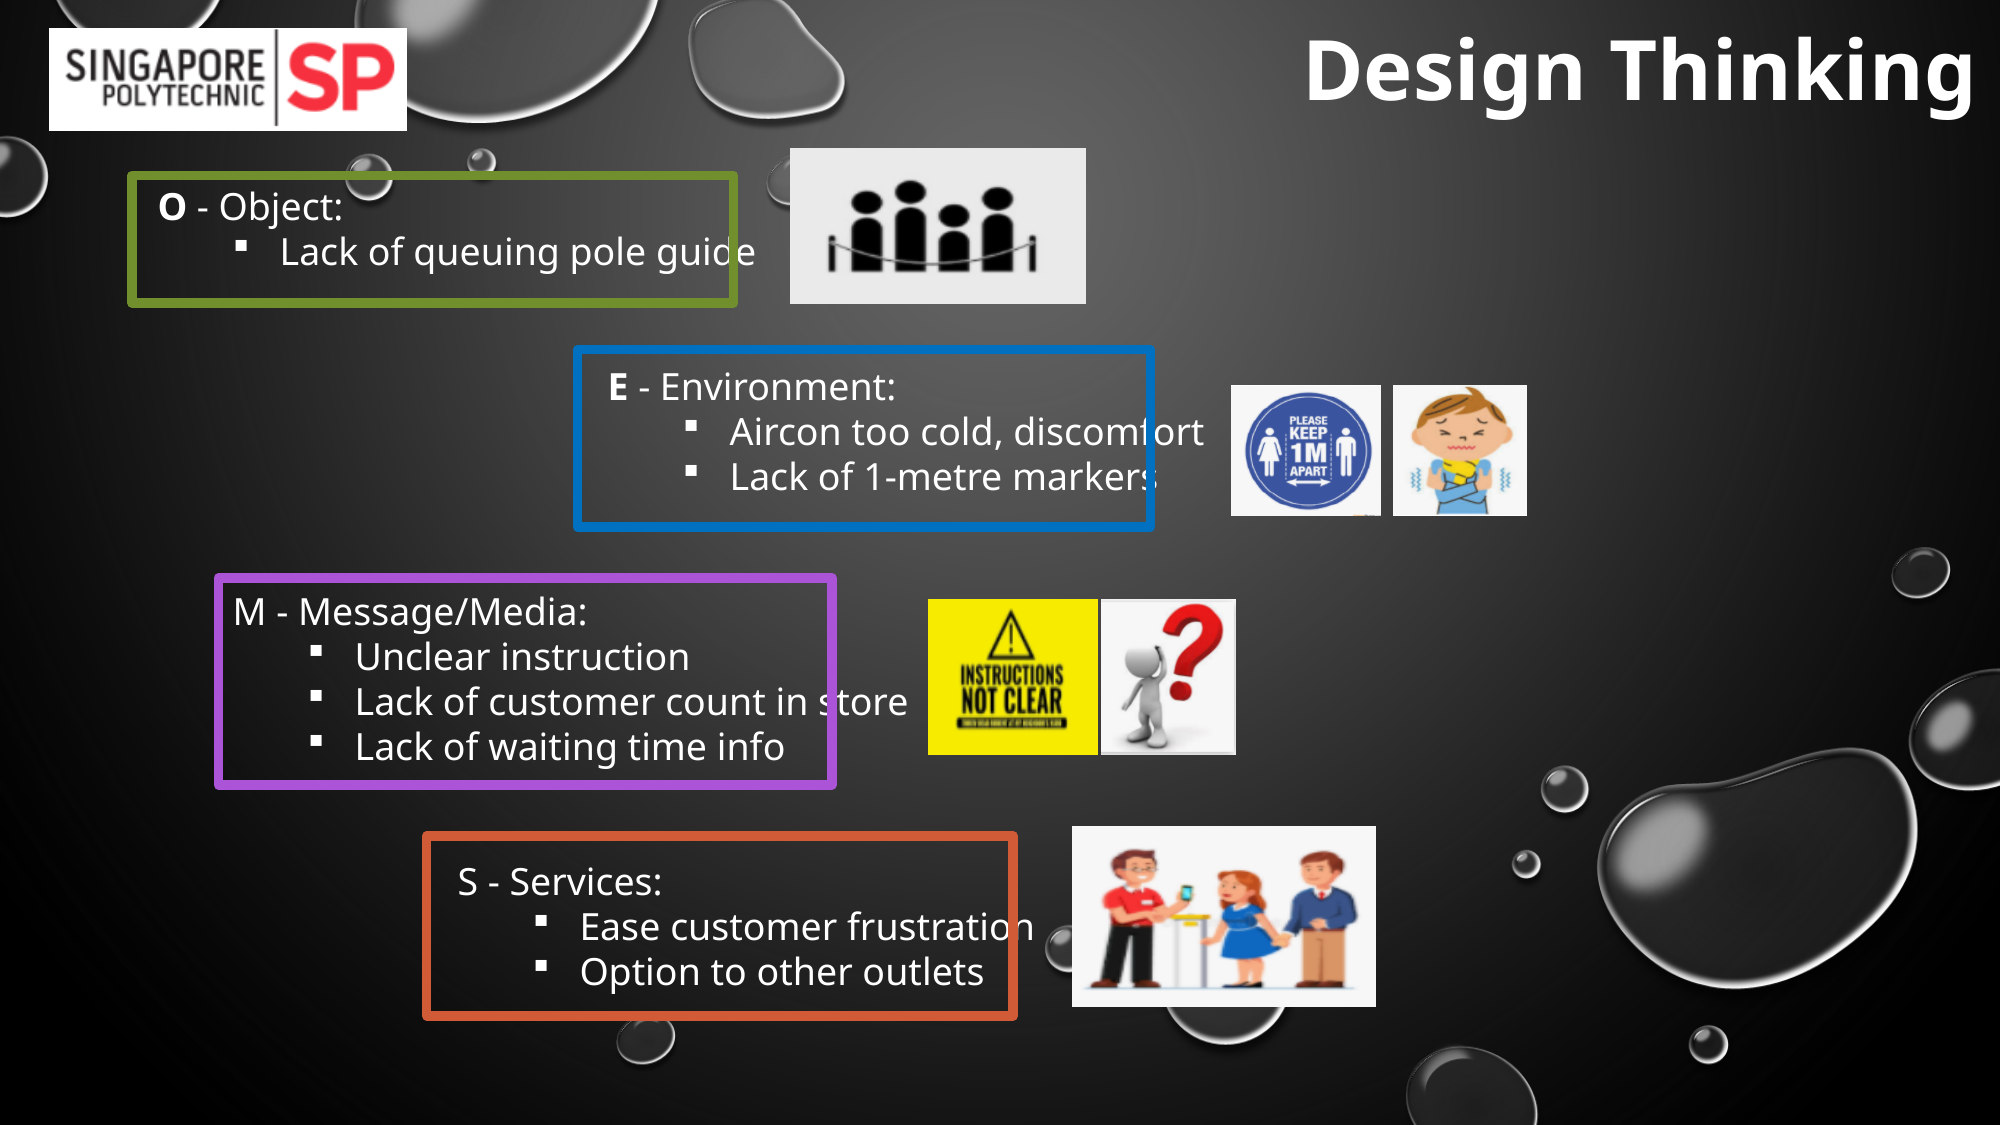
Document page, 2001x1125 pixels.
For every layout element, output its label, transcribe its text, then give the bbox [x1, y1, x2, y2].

picture [0, 0, 2000, 1125]
text_box Design Thinking [1287, 9, 2000, 125]
text_box [576, 348, 1152, 528]
text_box [425, 835, 1014, 1017]
text_box [131, 174, 735, 304]
text_box [217, 577, 833, 786]
text_box O - Object: Lack of queuing pole guide E - Environment: Aircon too cold, discomfort Lack of 1-metre markers M - Message/Media: Unclear instruction Lack of customer count in store Lack of waiting time info S - Services: Ease customer frustration Option to other outlets [142, 175, 1535, 1092]
